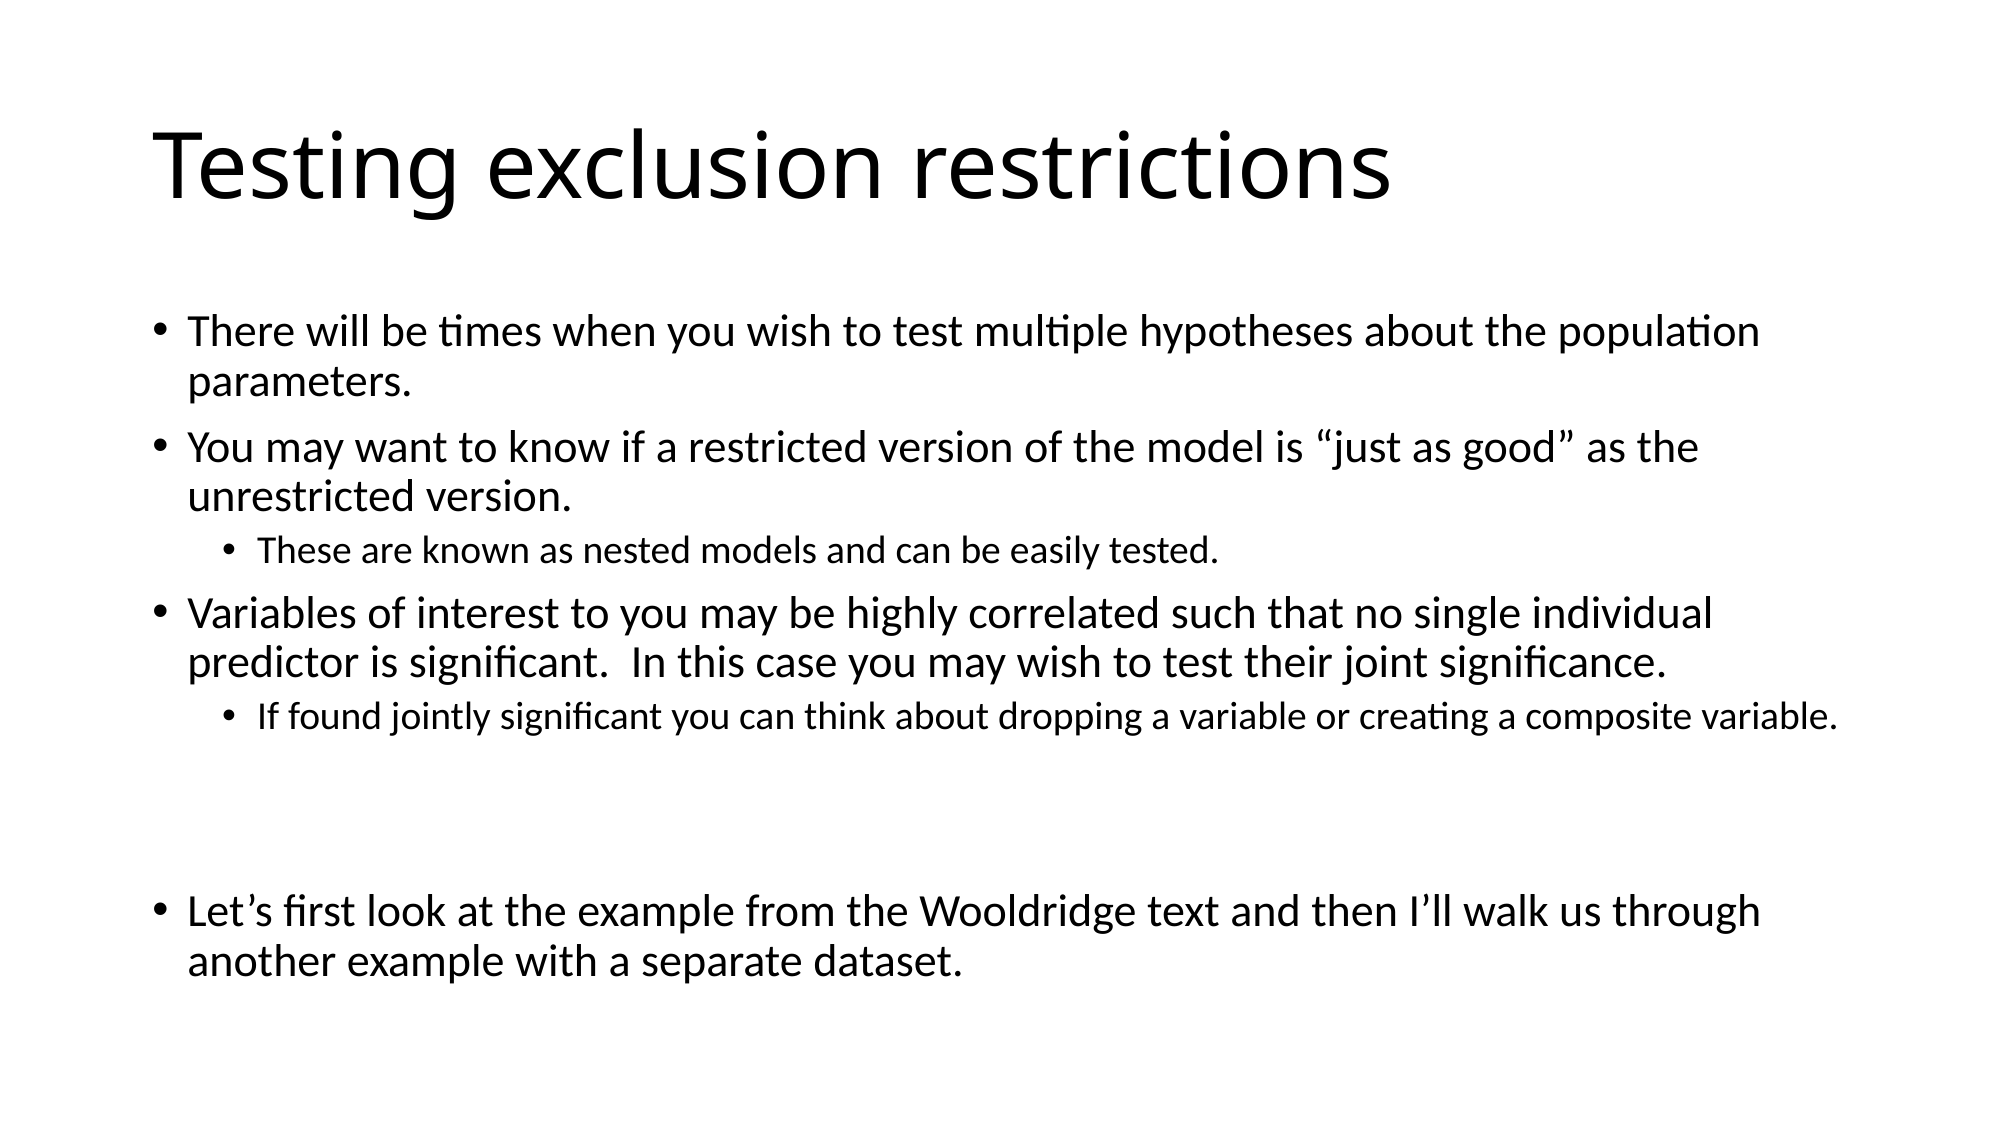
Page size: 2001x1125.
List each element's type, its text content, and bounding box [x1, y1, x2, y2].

title Testing exclusion restrictions [137, 59, 1863, 278]
list There will be times when you wish to test multiple hypotheses about the population parameters. You may want to know if a restricted version of the model is “just as good” as the unrestricted version. These are known as nested models and can be easily tested. Variables of interest to you may be highly correlated such that no single individual predictor is significant. In this case you may wish to test their joint significance. If found jointly significant you can think about dropping a variable or creating a composite variable. Let’s first look at the example from the Wooldridge text and then I’ll walk us through another example with a separate dataset. [137, 299, 1863, 1014]
